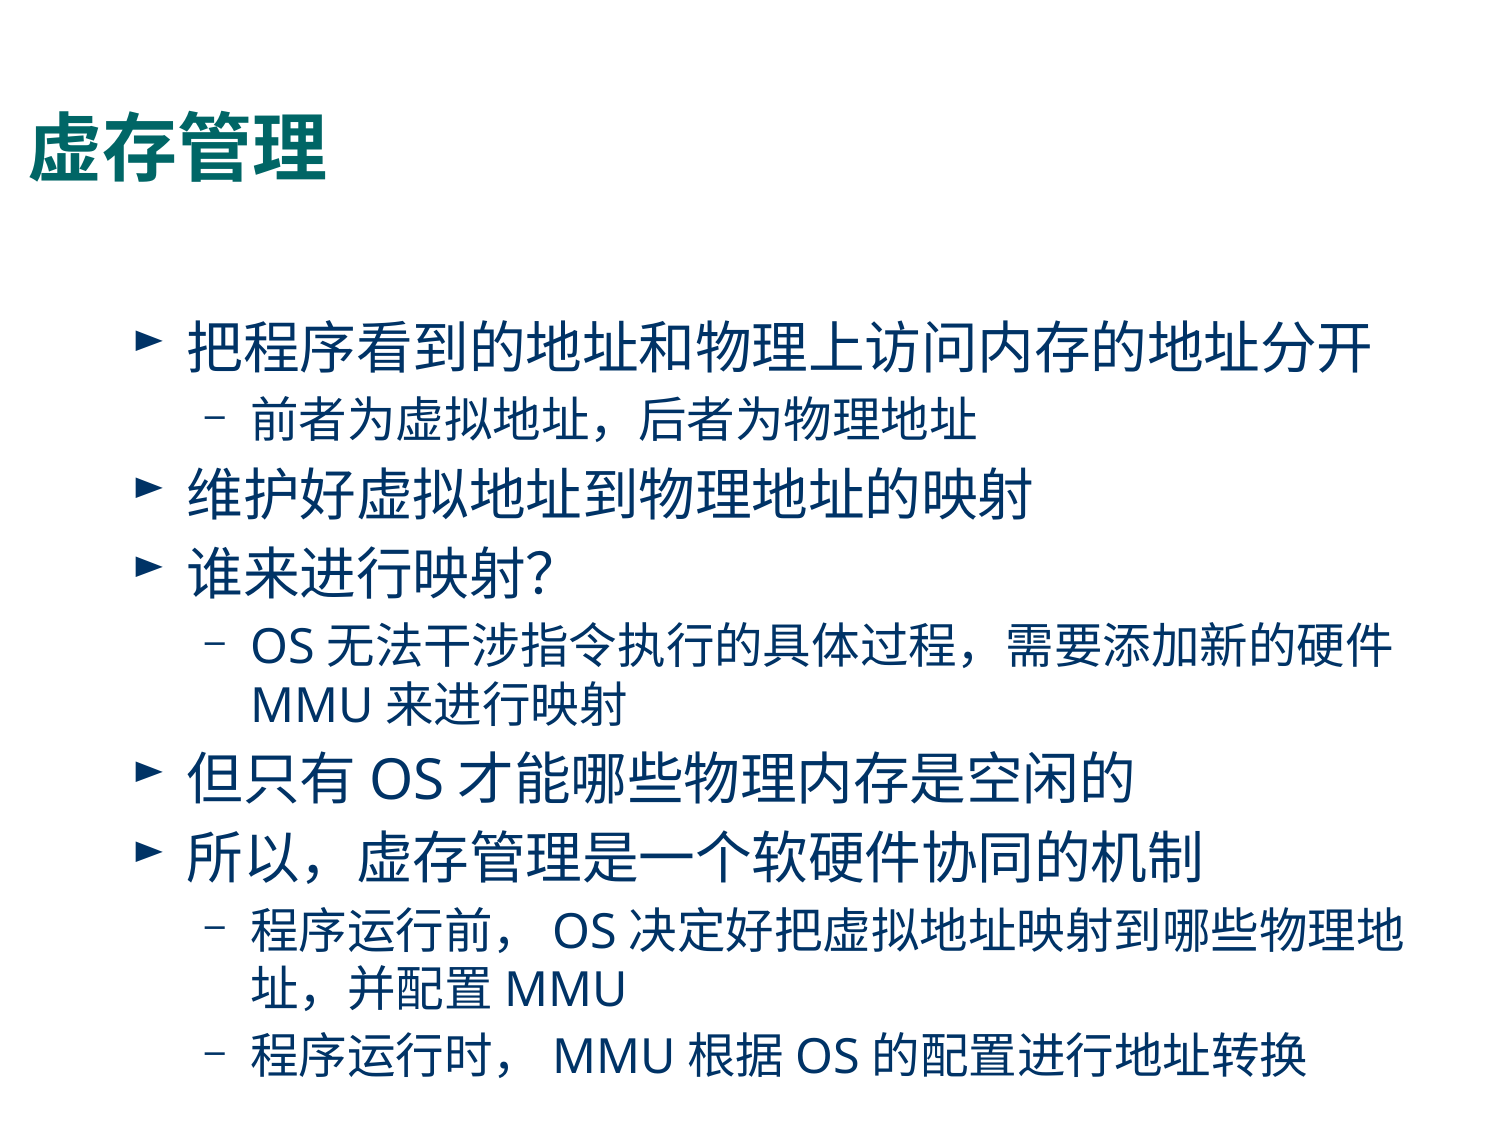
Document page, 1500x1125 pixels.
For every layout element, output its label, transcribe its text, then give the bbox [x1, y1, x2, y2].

list 把程序看到的地址和物理上访问内存的地址分开 前者为虚拟地址，后者为物理地址 维护好虚拟地址到物理地址的映射 谁来进行映射？ OS无法干涉指令执行的具体过程，需要添加新的硬件MMU来进行映射 但只有OS才能哪些物理内存是空闲的 所以，虚存管理是一个软硬件协同的机制 程序运行前，OS决定好把虚拟地址映射到哪些物理地址，并配置MMU 程序运行时，MMU根据OS的配置进行地址转换 [116, 304, 1471, 1095]
title 虚存管理 [12, 11, 1313, 200]
